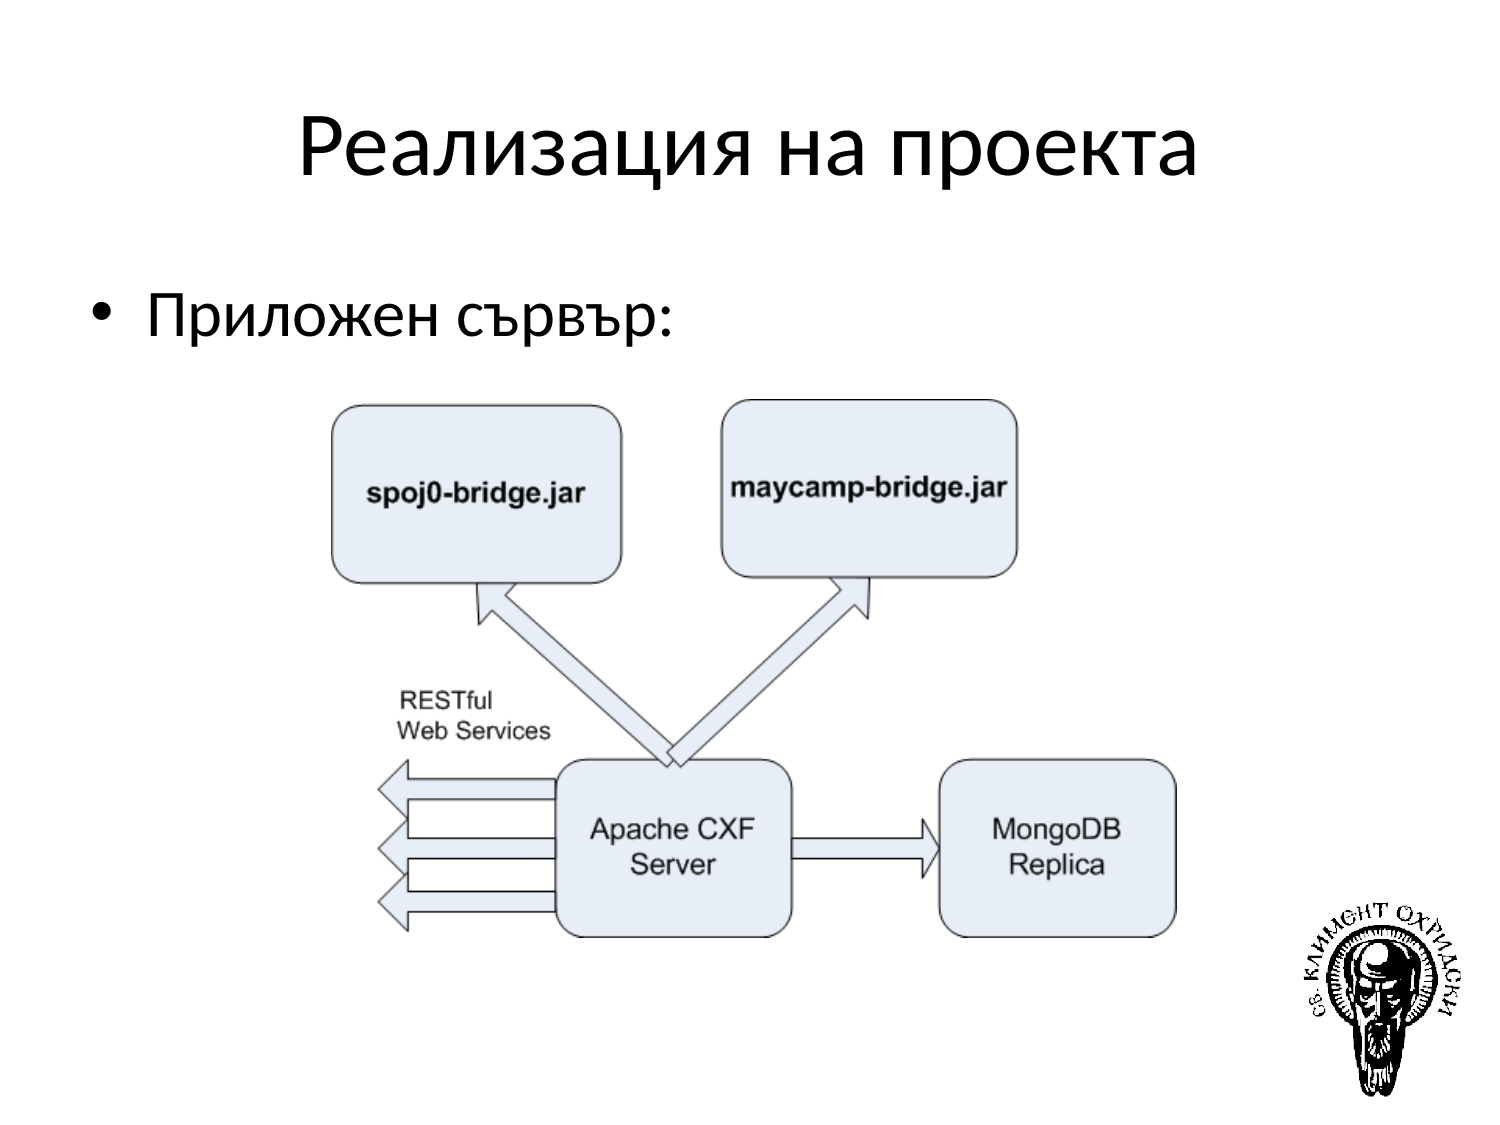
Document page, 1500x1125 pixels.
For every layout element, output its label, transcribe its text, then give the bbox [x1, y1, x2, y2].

title Реализация на проекта [75, 45, 1425, 233]
list Приложен сървър: [75, 262, 1425, 1005]
picture [1291, 899, 1475, 1100]
picture [331, 399, 1177, 938]
